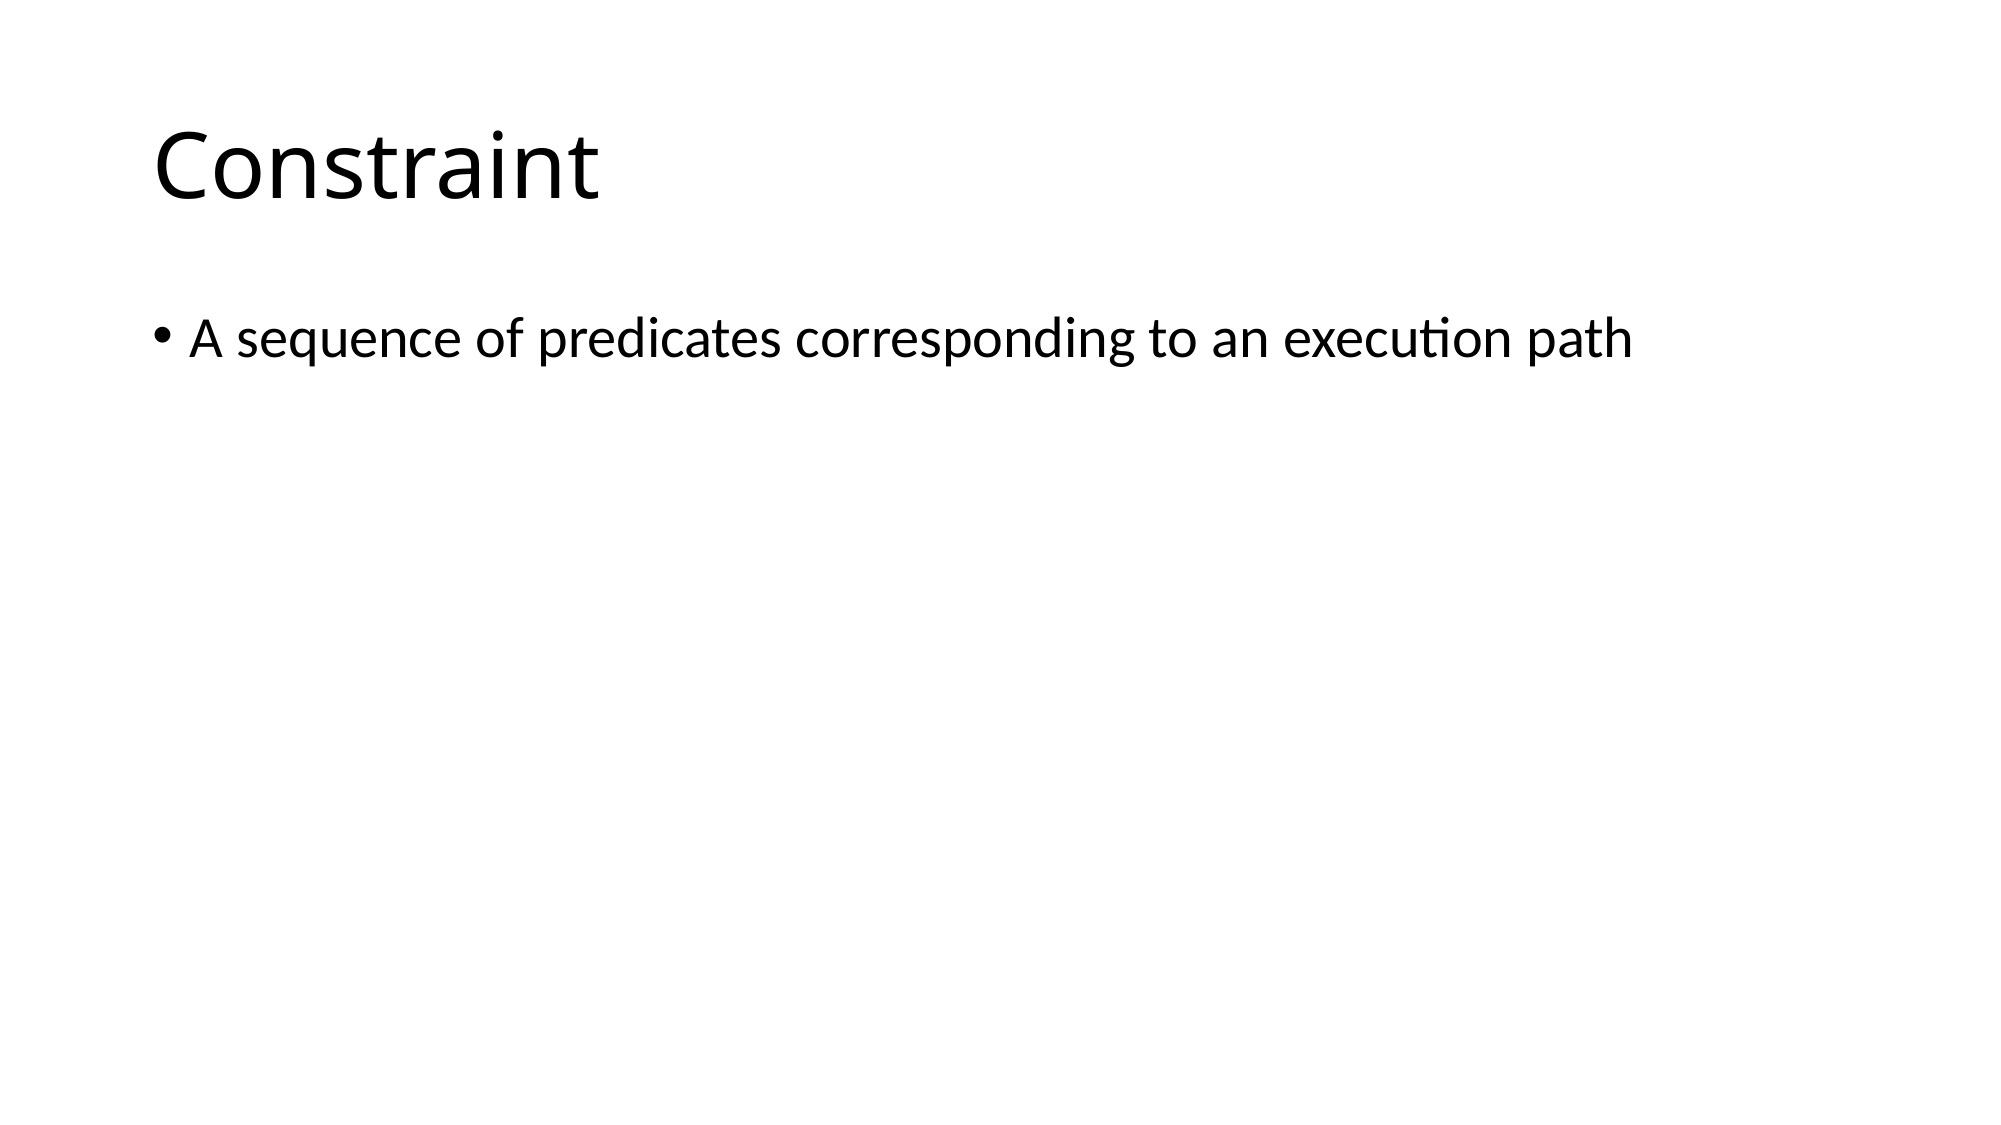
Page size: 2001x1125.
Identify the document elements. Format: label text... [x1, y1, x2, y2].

title Constraint [137, 59, 1863, 278]
list A sequence of predicates corresponding to an execution path [137, 299, 1863, 1014]
